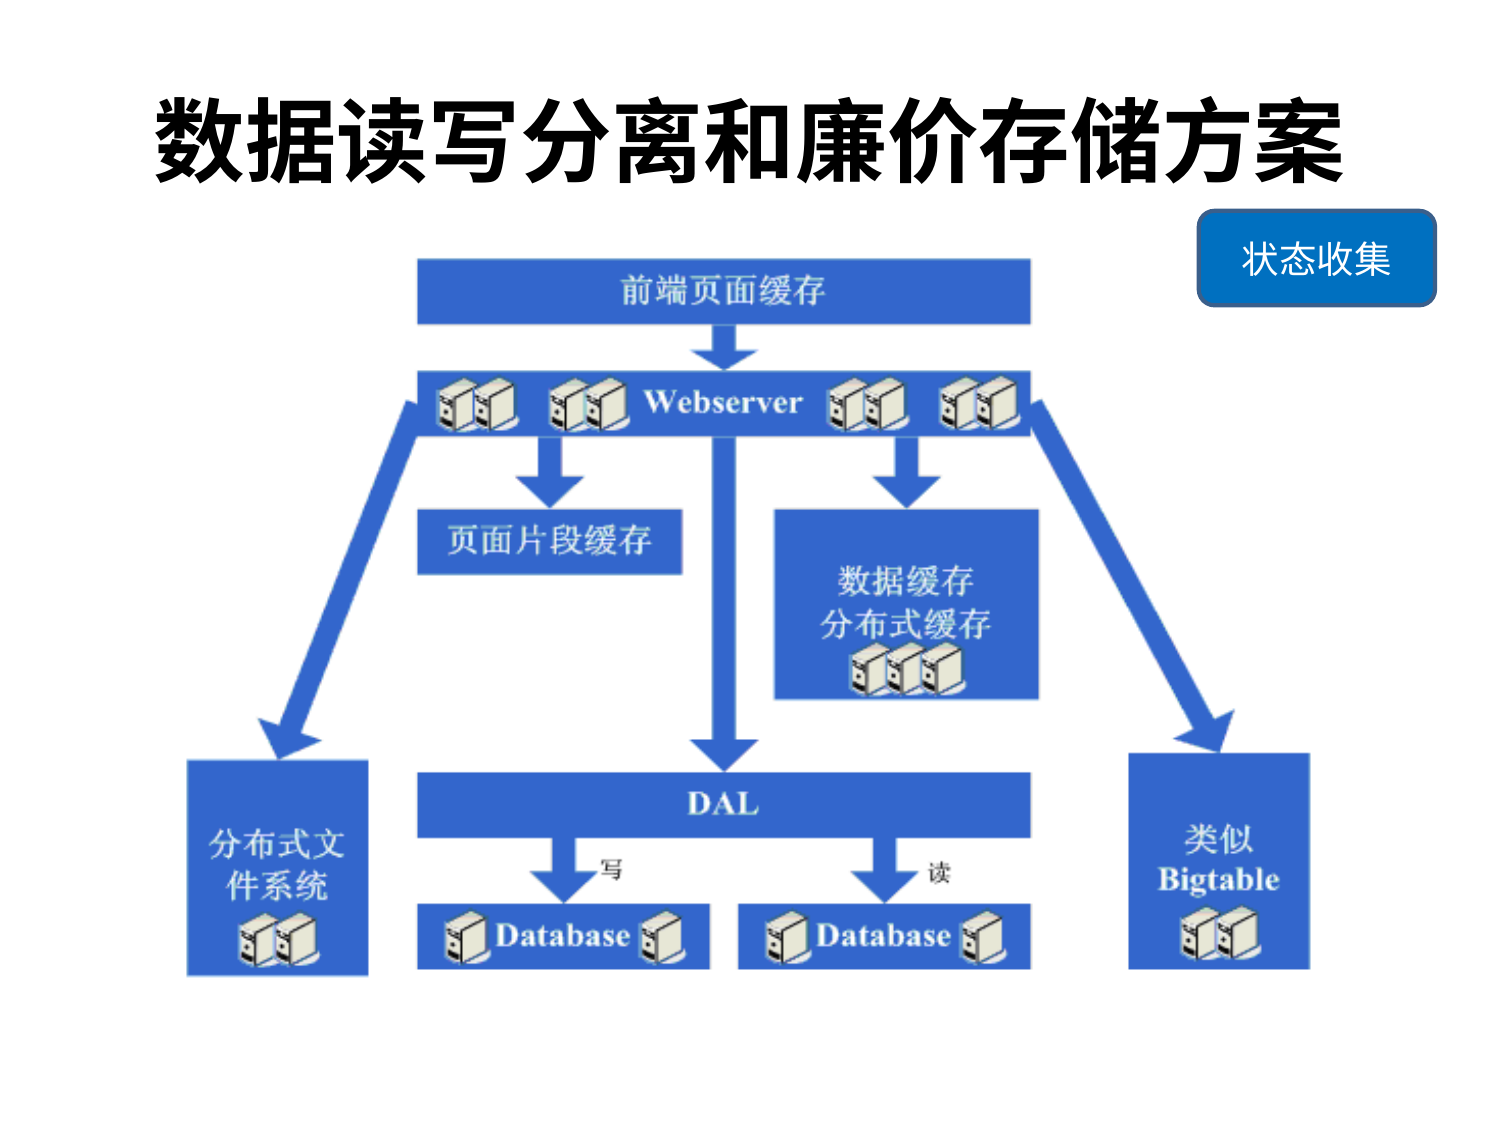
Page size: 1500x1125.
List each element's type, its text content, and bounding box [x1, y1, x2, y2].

title 数据读写分离和廉价存储方案 [75, 45, 1425, 233]
text_box 状态收集 [1196, 208, 1438, 308]
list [182, 255, 1318, 1024]
